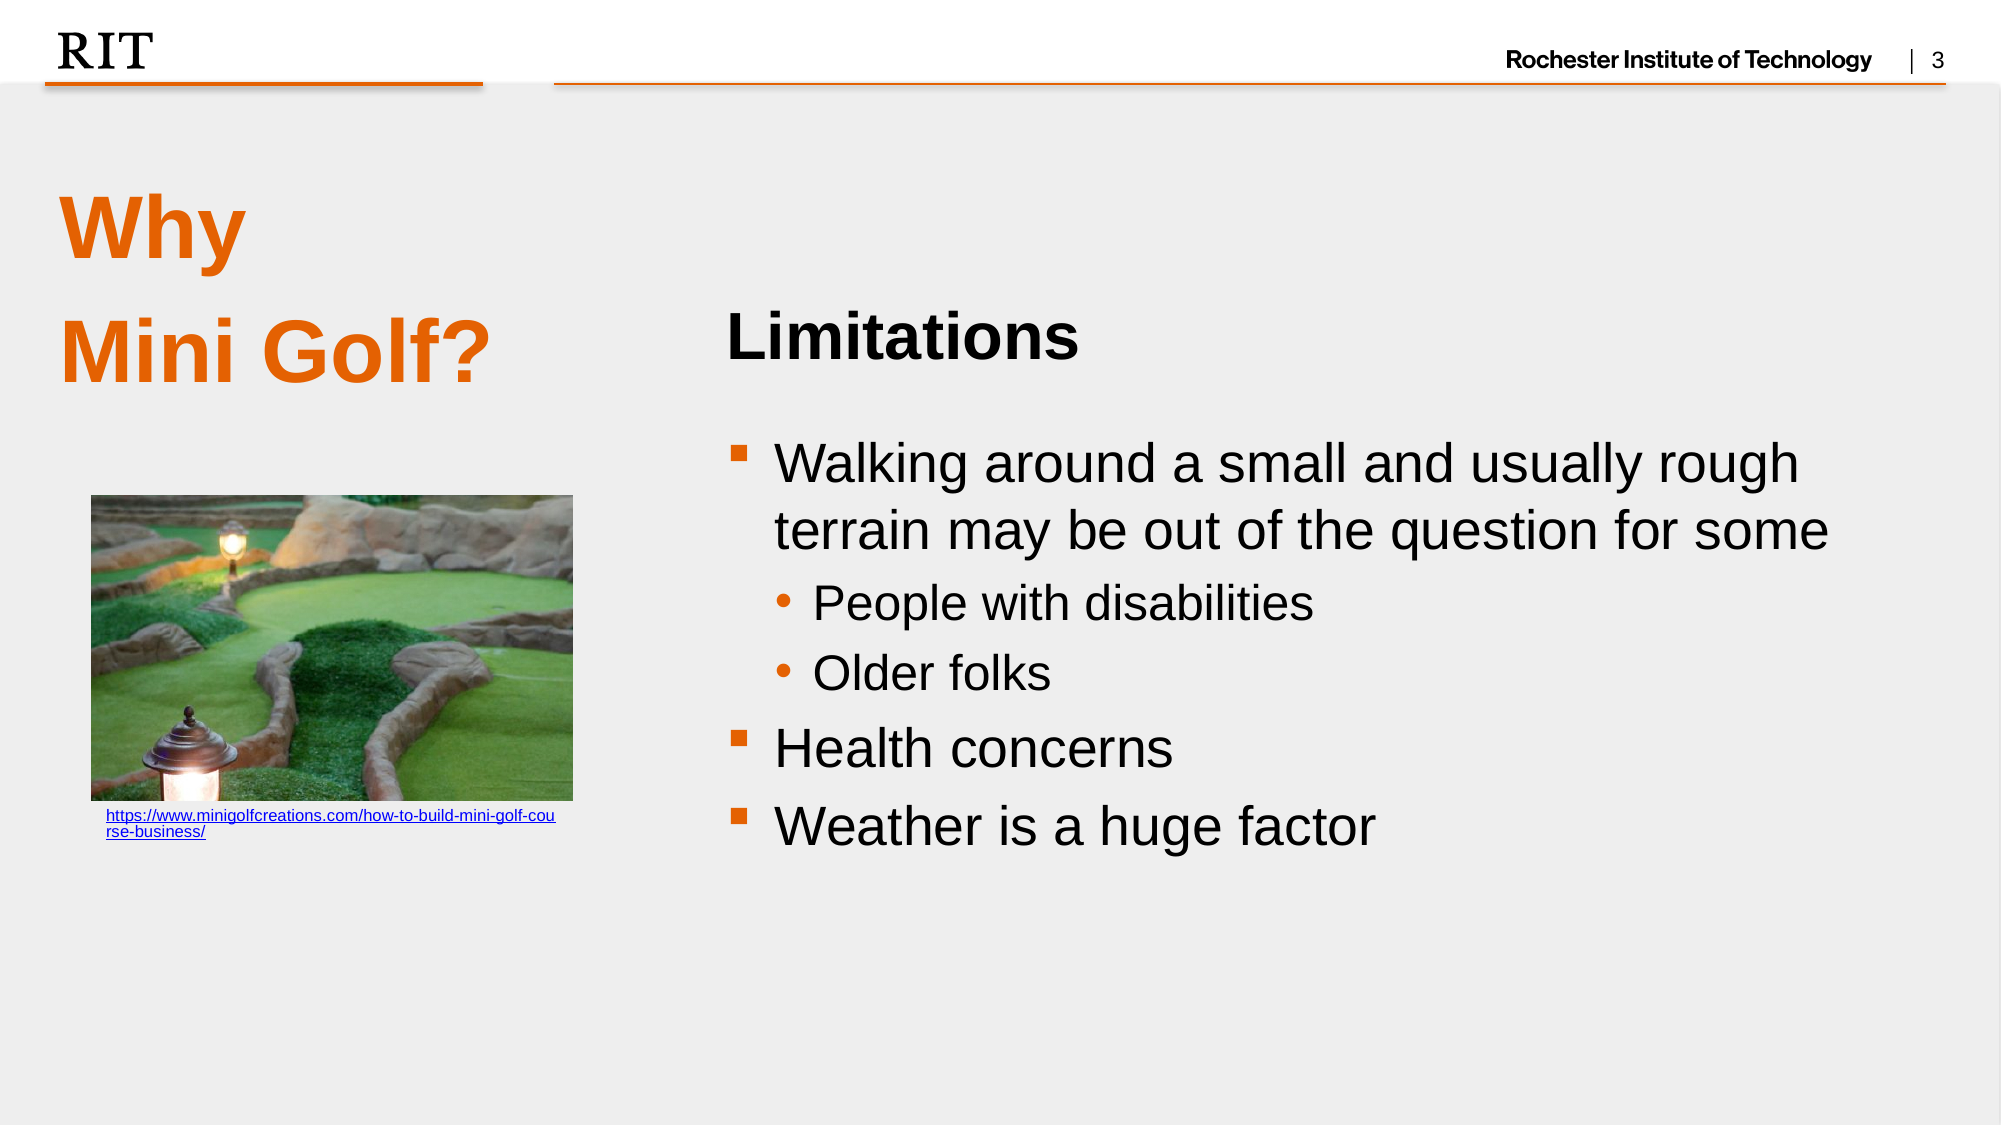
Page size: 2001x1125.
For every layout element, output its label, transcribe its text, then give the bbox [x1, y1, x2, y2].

picture [90, 494, 573, 801]
list Why Mini Golf? [44, 161, 637, 904]
list Walking around a small and usually rough terrain may be out of the question for some People with disabilities Older folks Health concerns Weather is a huge factor [710, 420, 1946, 904]
list Limitations [711, 285, 1946, 388]
text_box https://www.minigolfcreations.com/how-to-build-mini-golf-course-business/ [91, 809, 572, 832]
picture [53, 24, 156, 77]
picture [1507, 50, 1872, 72]
